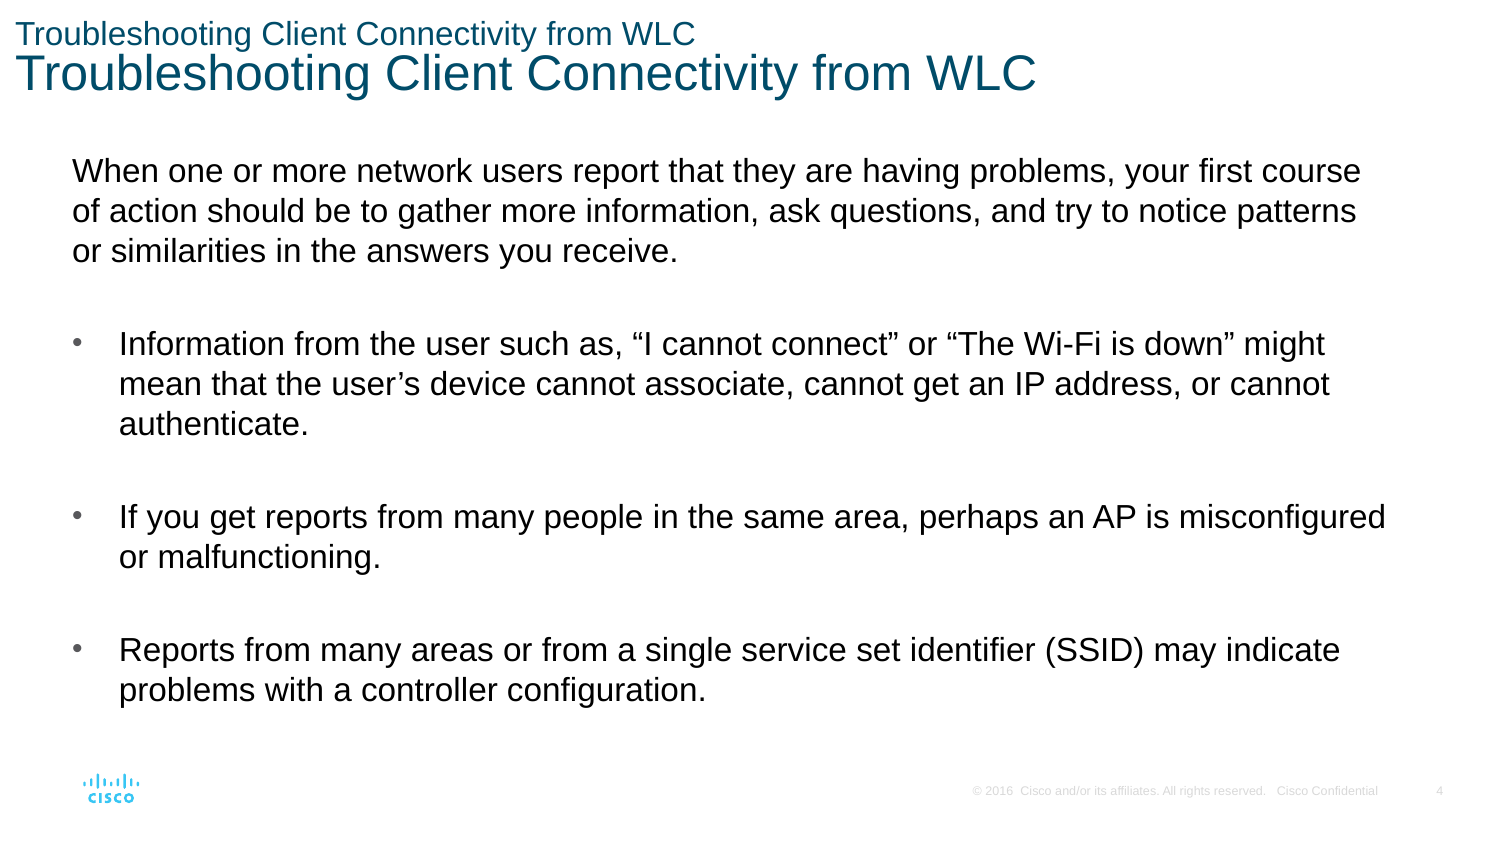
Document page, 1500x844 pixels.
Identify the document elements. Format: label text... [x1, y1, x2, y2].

title Troubleshooting Client Connectivity from WLC Troubleshooting Client Connectivity from WLC [0, 0, 1369, 121]
list When one or more network users report that they are having problems, your first course of action should be to gather more information, ask questions, and try to notice patterns or similarities in the answers you receive. Information from the user such as, “I cannot connect” or “The Wi-Fi is down” might mean that the user’s device cannot associate, cannot get an IP address, or cannot authenticate. If you get reports from many people in the same area, perhaps an AP is misconfigured or malfunctioning. Reports from many areas or from a single service set identifier (SSID) may indicate problems with a controller configuration. [57, 141, 1412, 760]
